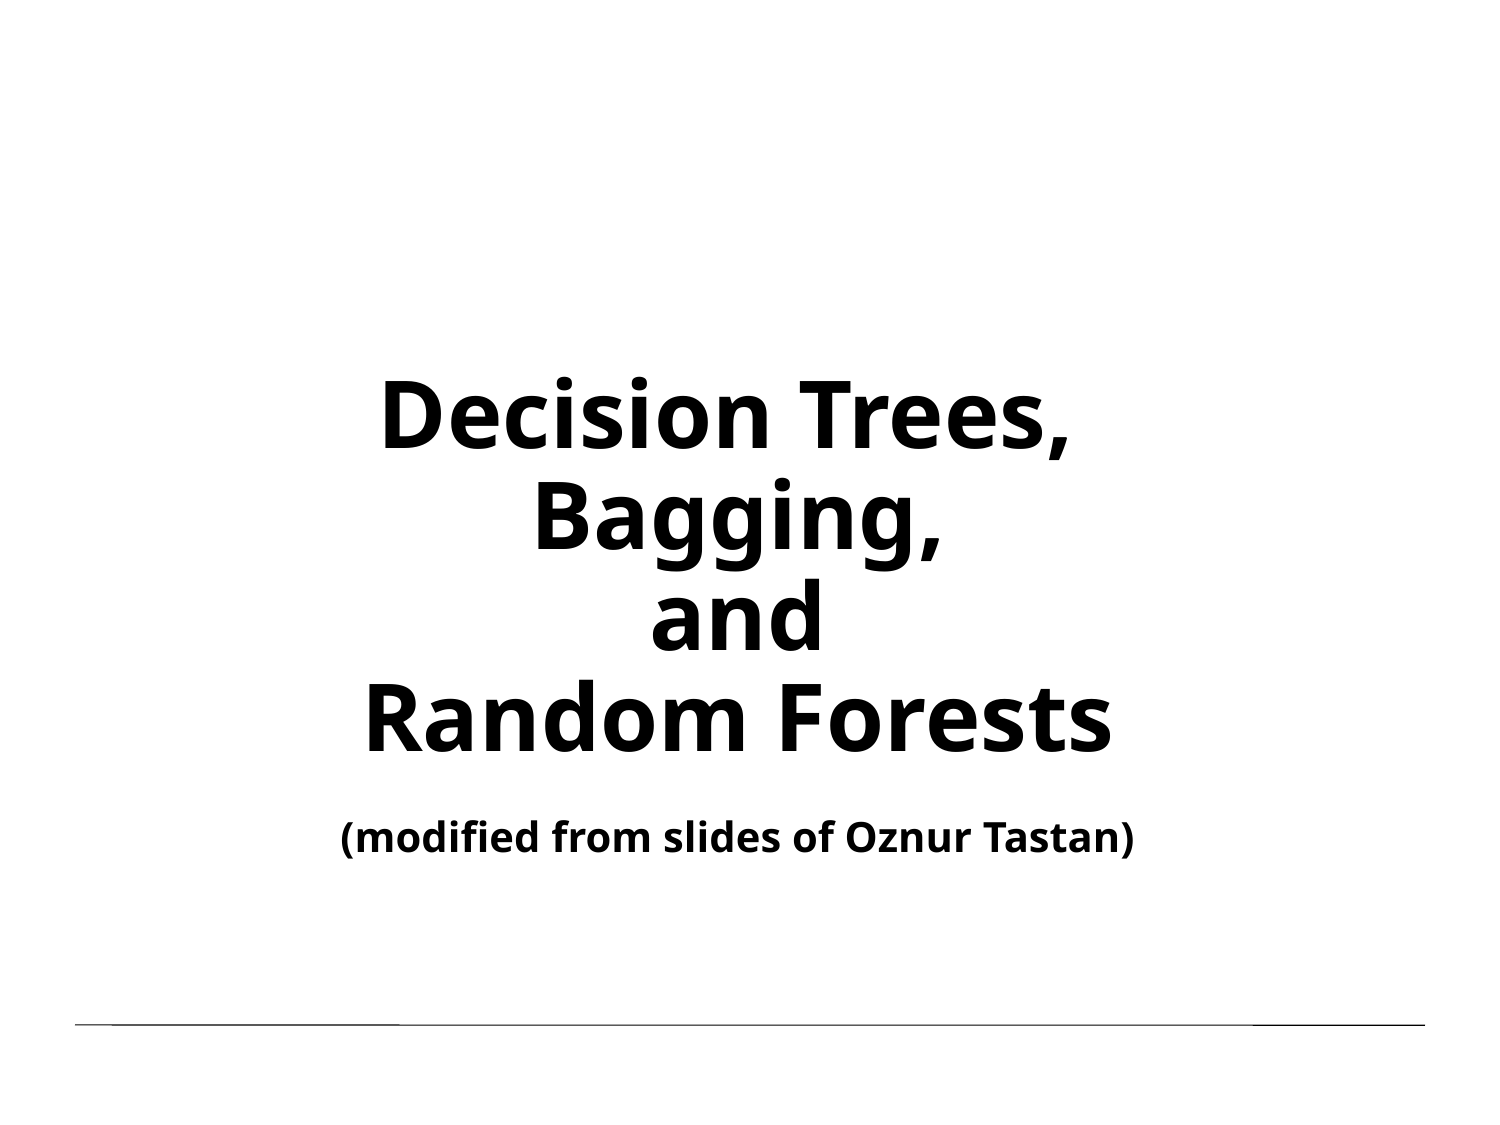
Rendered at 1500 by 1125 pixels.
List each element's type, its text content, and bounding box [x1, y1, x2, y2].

title Decision Trees, Bagging, and Random Forests (modified from slides of Oznur Tastan) [100, 160, 1376, 870]
